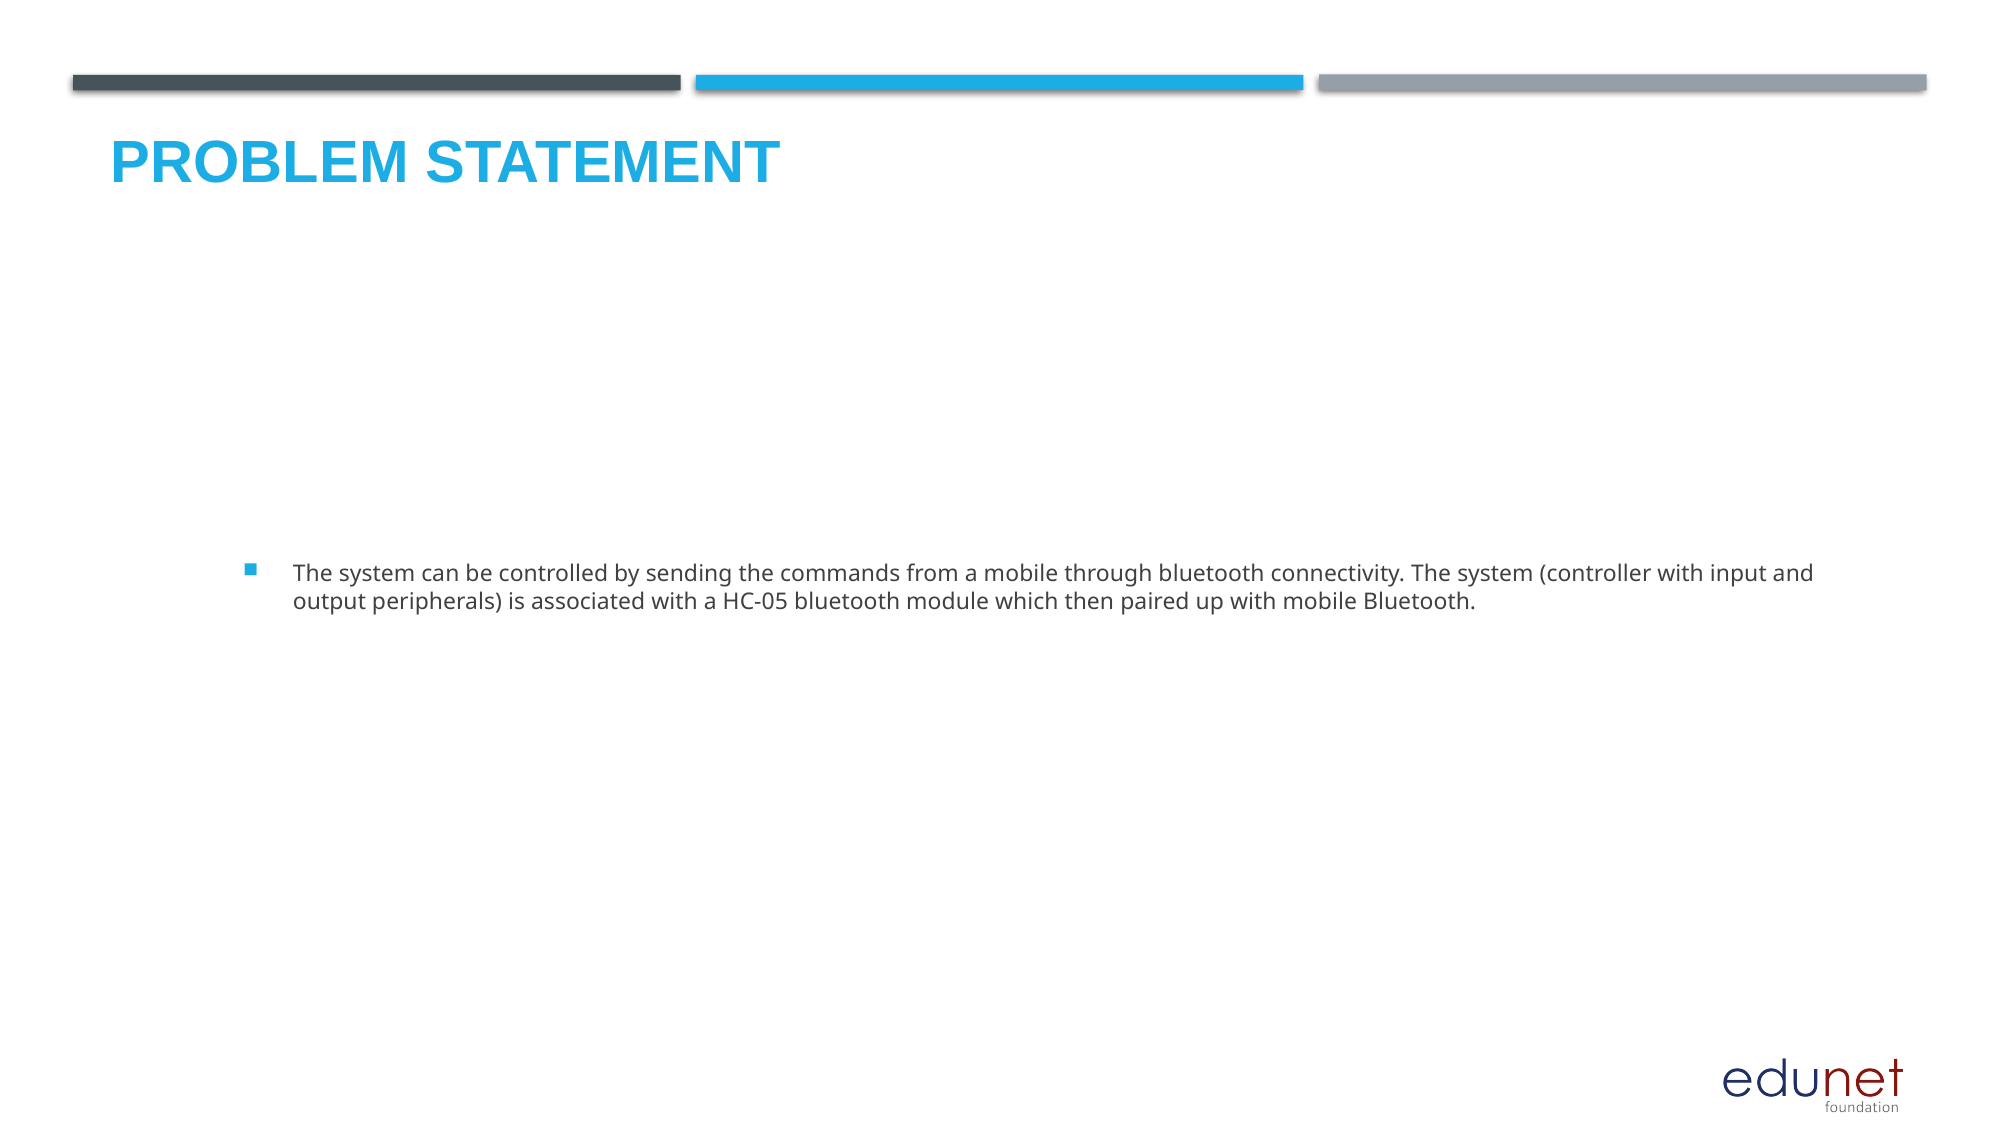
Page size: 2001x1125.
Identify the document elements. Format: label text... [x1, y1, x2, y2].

picture [1719, 1056, 1905, 1116]
title Problem Statement [95, 115, 1905, 203]
list The system can be controlled by sending the commands from a mobile through bluetooth connectivity. The system (controller with input and output peripherals) is associated with a HC-05 bluetooth module which then paired up with mobile Bluetooth. [74, 203, 1884, 970]
